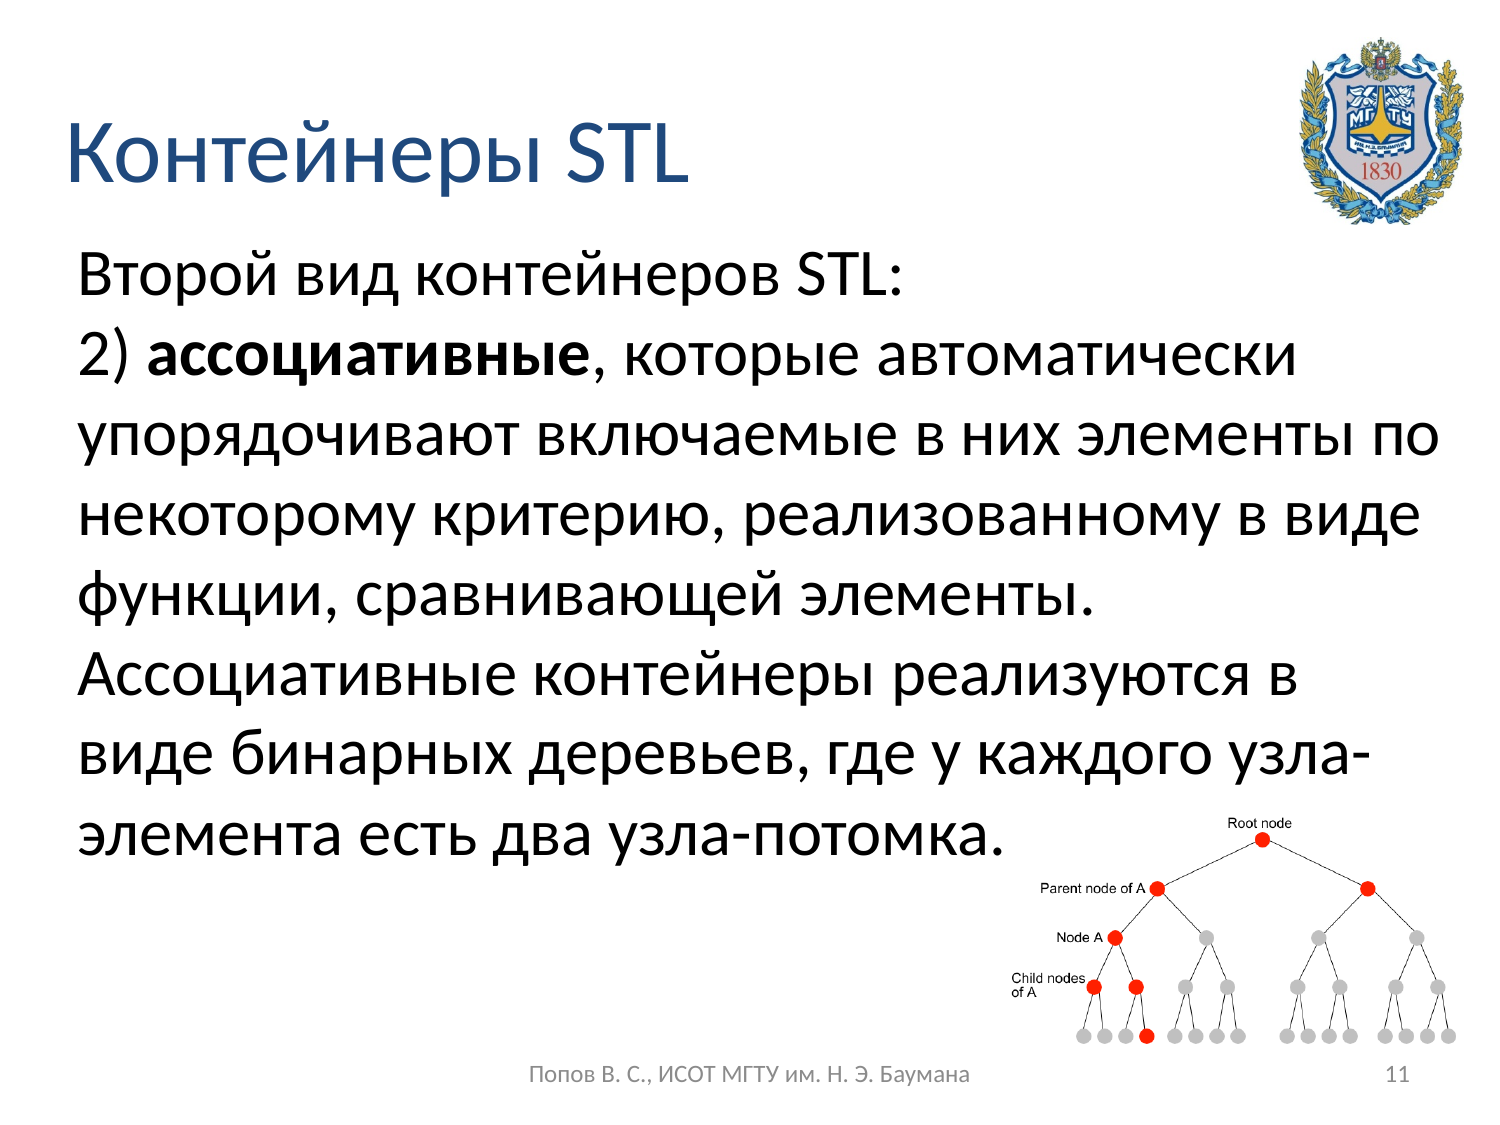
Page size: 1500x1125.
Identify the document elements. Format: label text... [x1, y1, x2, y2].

footer Попов В. С., ИСОТ МГТУ им. Н. Э. Баумана [512, 1042, 988, 1103]
picture [1008, 812, 1500, 1051]
slide_number 11 [1074, 1059, 1425, 1103]
picture [1299, 37, 1464, 226]
title Контейнеры STL [50, 24, 1275, 267]
text_box Второй вид контейнеров STL: 2) ассоциативные, которые автоматически упорядочивают включаемые в них элементы по некоторому критерию, реализованному в виде функции, сравнивающей элементы. Ассоциативные контейнеры реализуются в виде бинарных деревьев, где у каждого узла-элемента есть два узла-потомка. [62, 221, 1463, 876]
